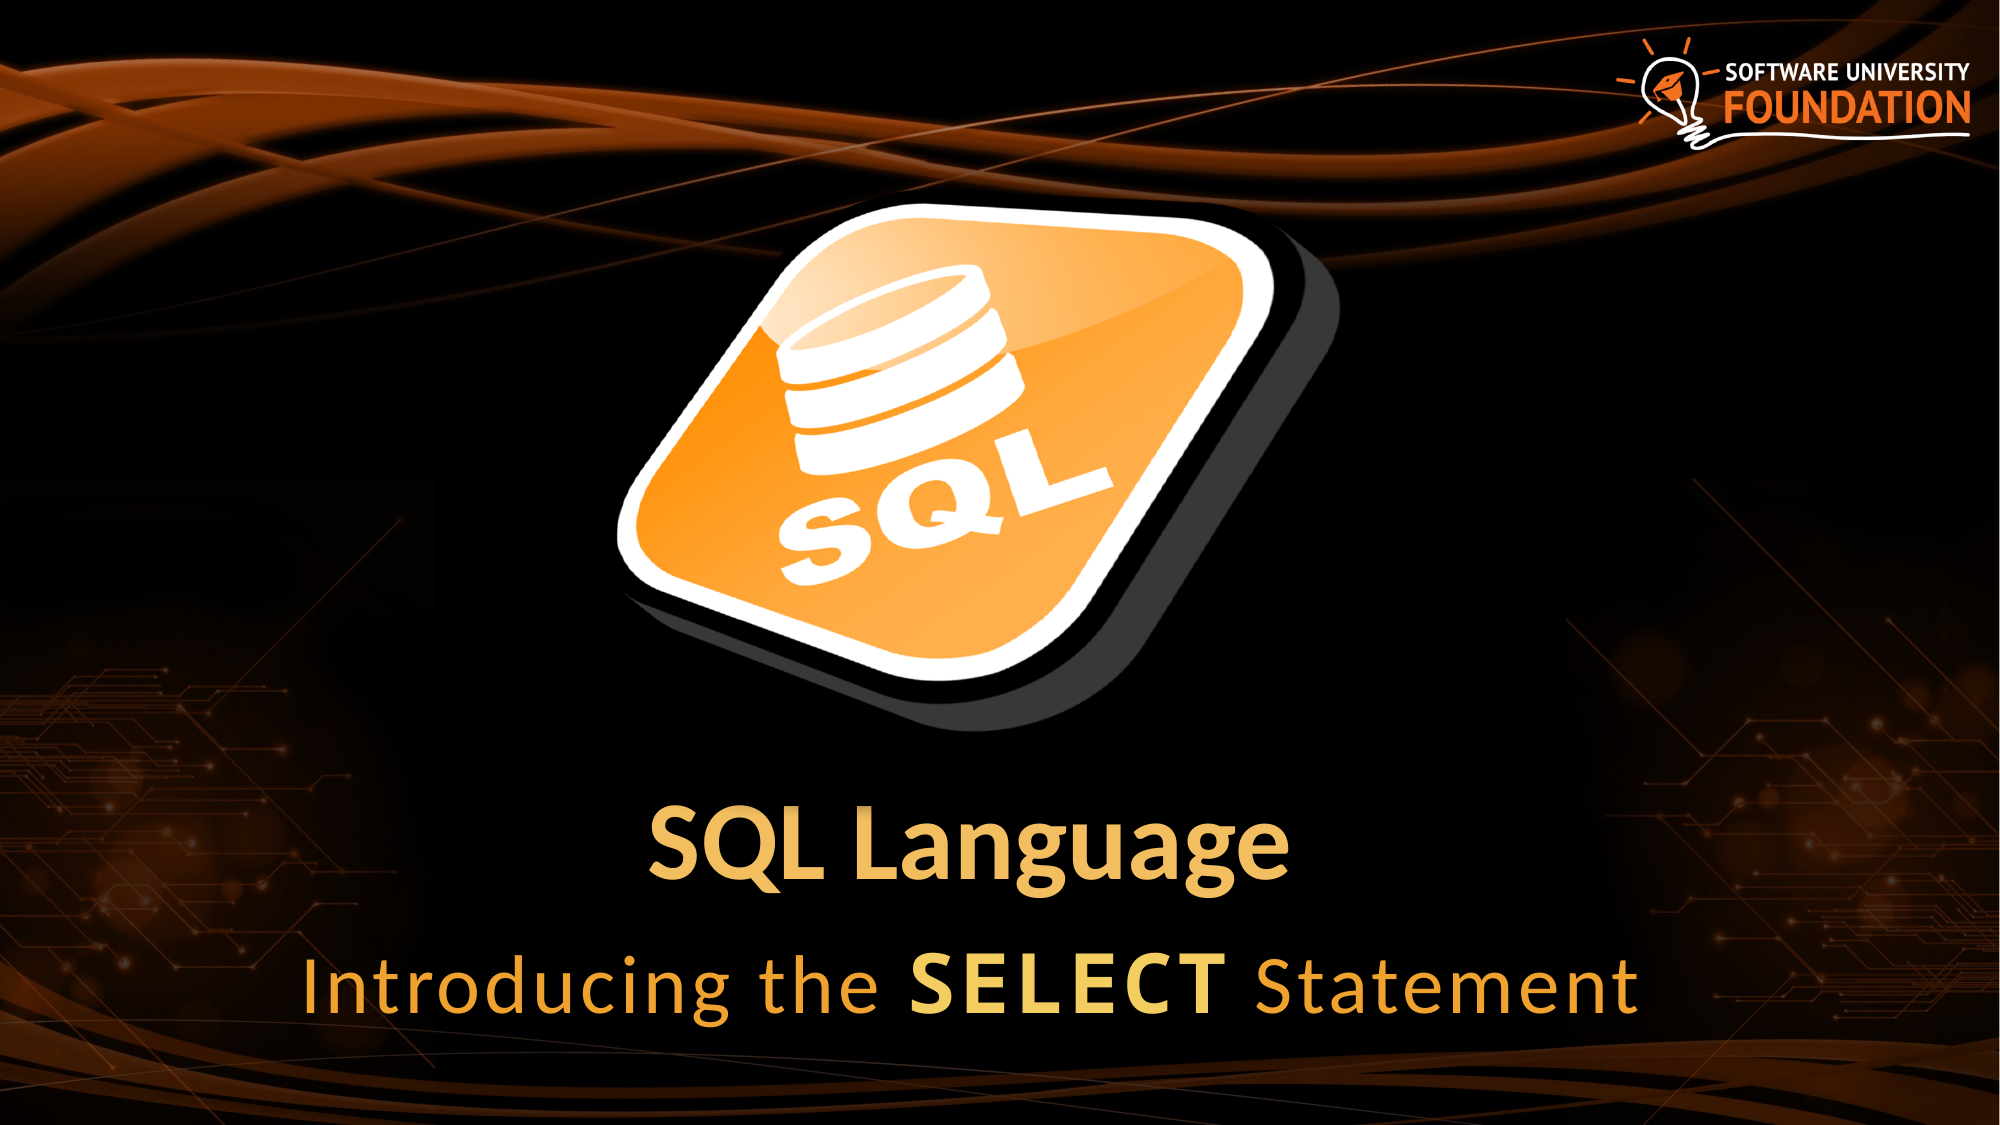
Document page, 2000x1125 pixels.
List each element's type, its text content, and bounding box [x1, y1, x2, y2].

list Introducing the SELECT Statement [237, 919, 1704, 1037]
picture [0, 0, 2000, 1125]
title SQL Language [237, 774, 1704, 910]
